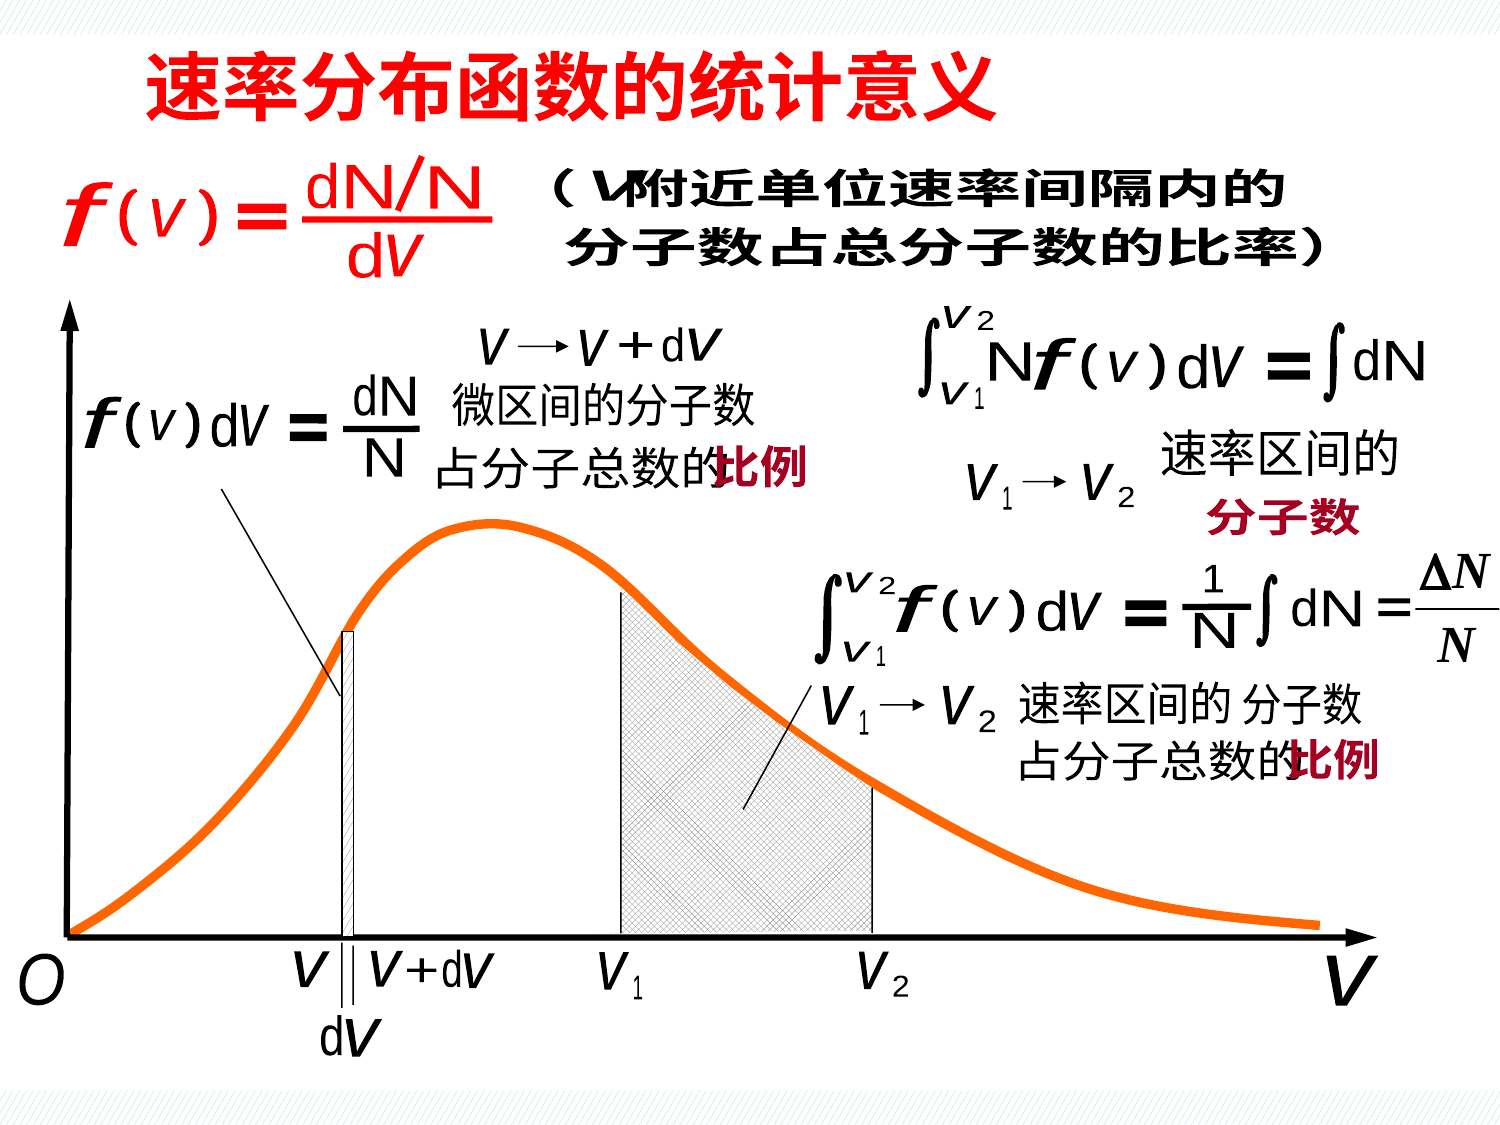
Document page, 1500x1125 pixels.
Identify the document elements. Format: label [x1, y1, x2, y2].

text_box [592, 305, 1500, 1000]
text_box [0, 0, 1500, 35]
text_box [0, 1090, 1500, 1125]
text_box [554, 167, 1322, 267]
text_box [63, 155, 493, 279]
text_box [19, 299, 1379, 1057]
